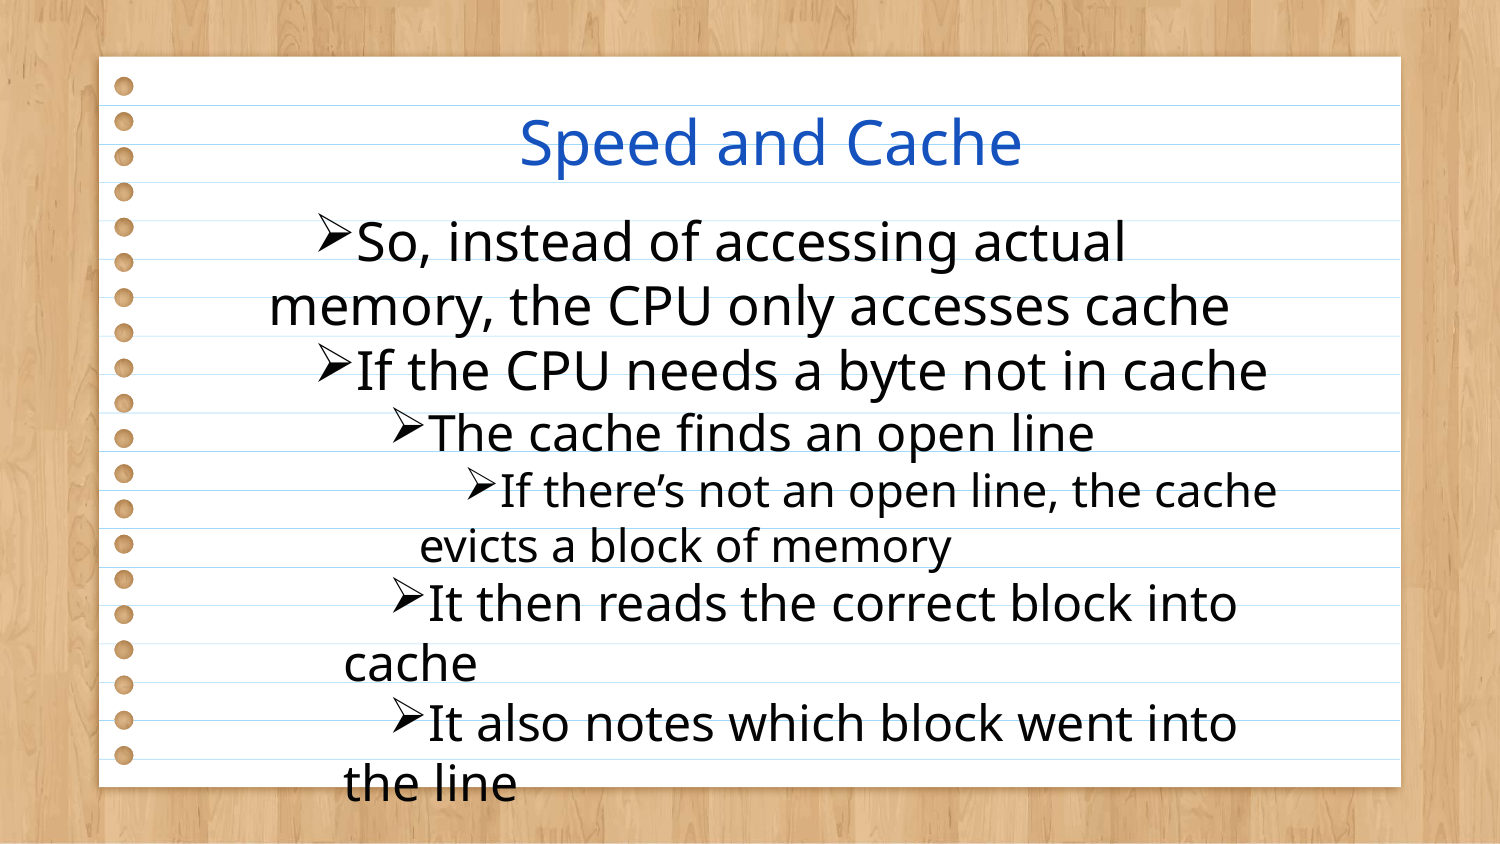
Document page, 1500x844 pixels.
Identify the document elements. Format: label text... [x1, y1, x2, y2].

subtitle So, instead of accessing actual memory, the CPU only accesses cache If the CPU needs a byte not in cache The cache finds an open line If there’s not an open line, the cache evicts a block of memory It then reads the correct block into cache It also notes which block went into the line [215, 192, 1306, 733]
title Speed and Cache [153, 87, 1390, 192]
picture [0, 0, 1500, 844]
